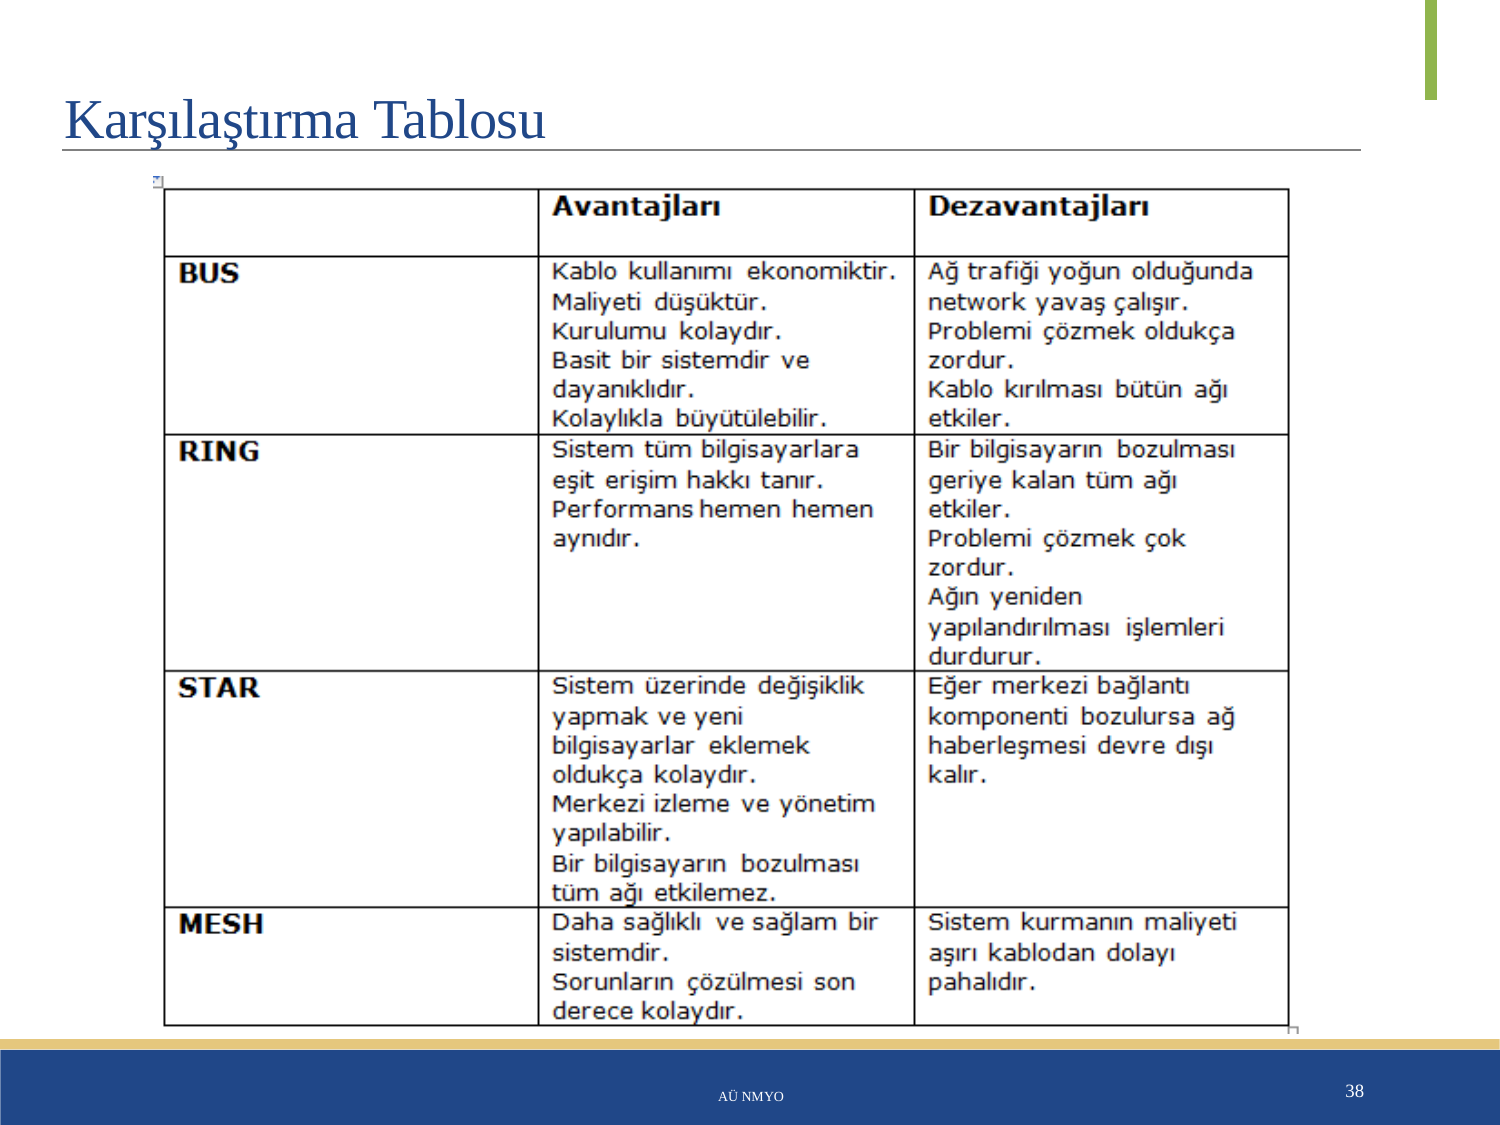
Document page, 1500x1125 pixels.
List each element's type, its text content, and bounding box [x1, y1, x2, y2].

title Karşılaştırma Tablosu [62, 0, 1438, 150]
slide_number 38 [1218, 1059, 1380, 1120]
text_box [153, 176, 1299, 1034]
footer AÜ NMYO [453, 1059, 1047, 1120]
